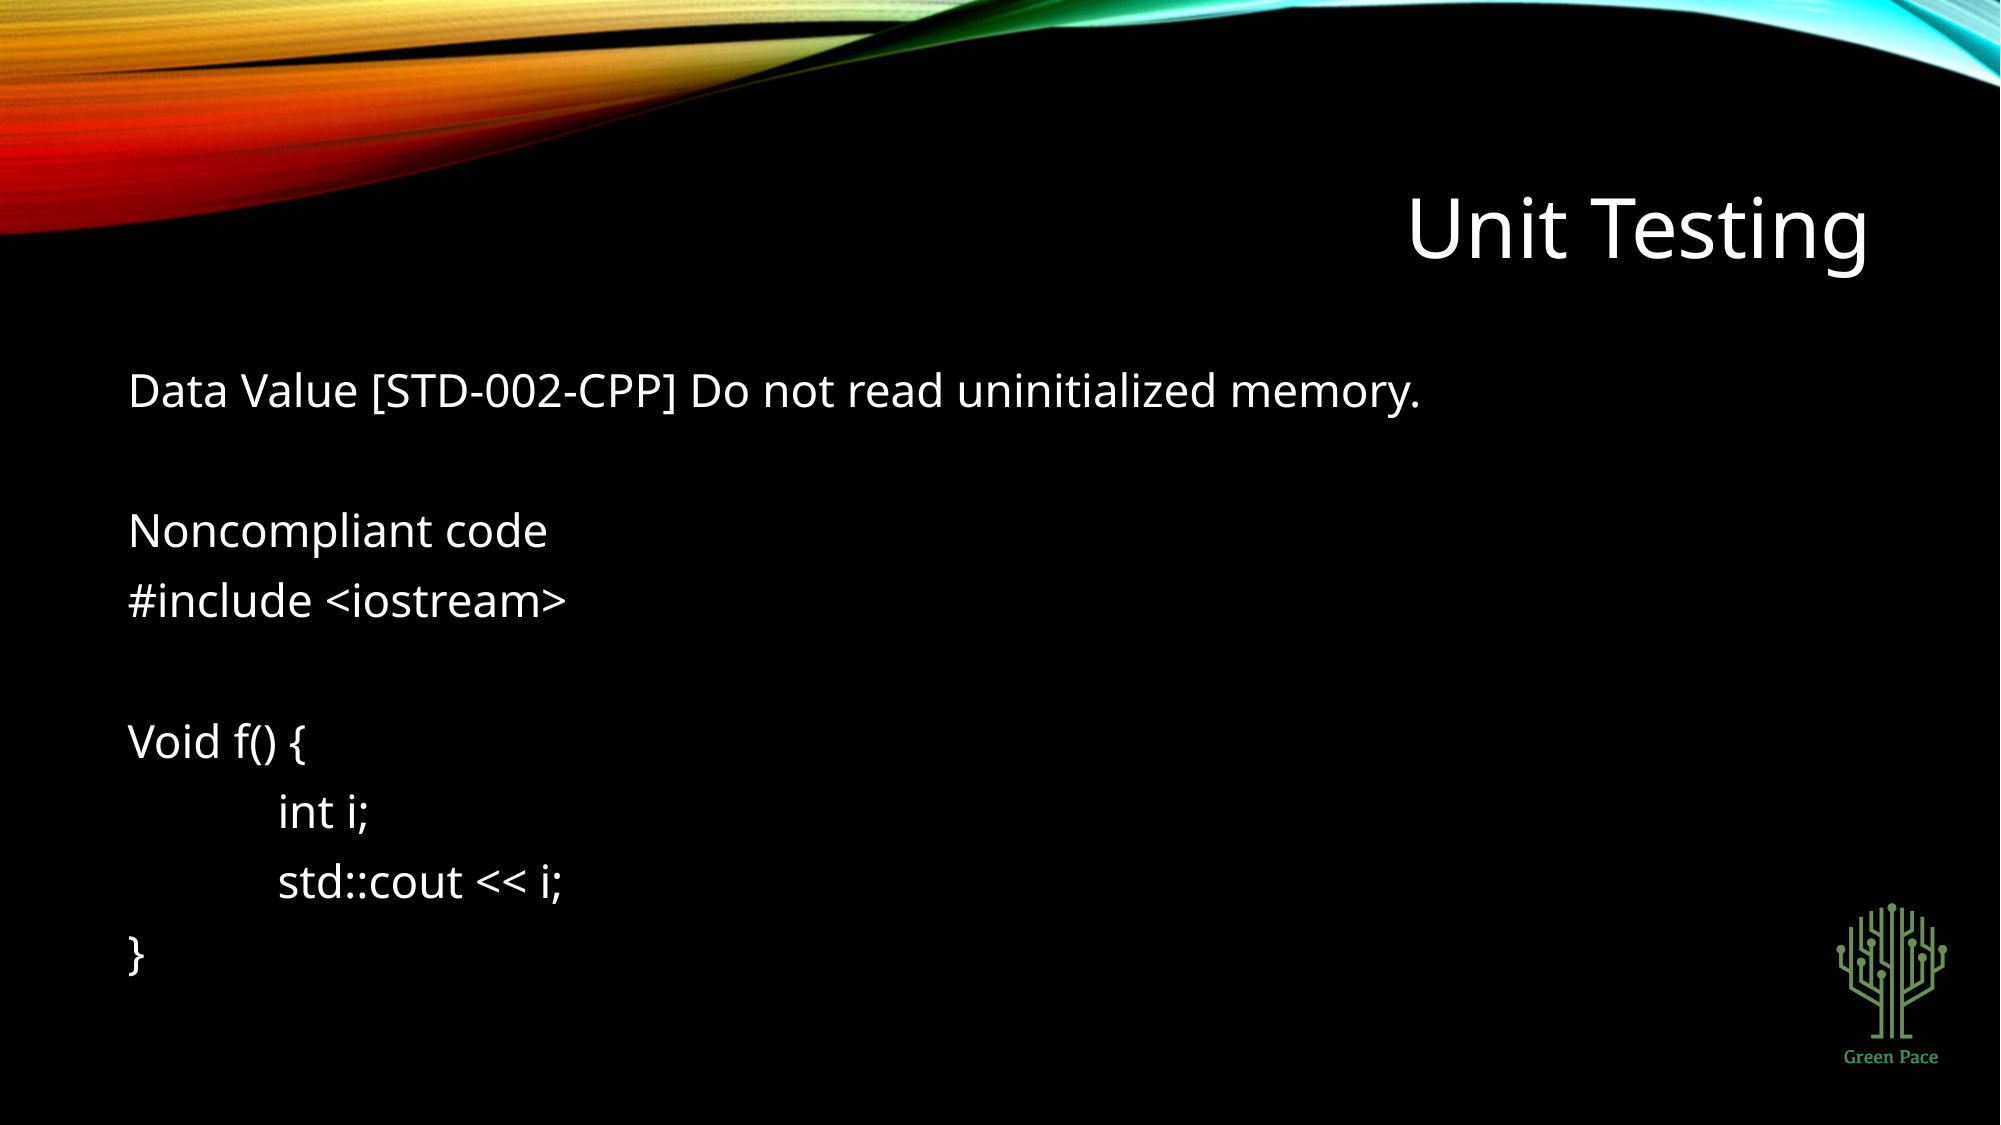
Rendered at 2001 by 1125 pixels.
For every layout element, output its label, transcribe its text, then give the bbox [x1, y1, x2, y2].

title Unit Testing [474, 125, 1888, 338]
list Data Value [STD-002-CPP] Do not read uninitialized memory. Noncompliant code #include <iostream> Void f() { int i; std::cout << i; } [112, 360, 1888, 1021]
picture [0, 0, 2000, 237]
picture [1817, 892, 1964, 1082]
